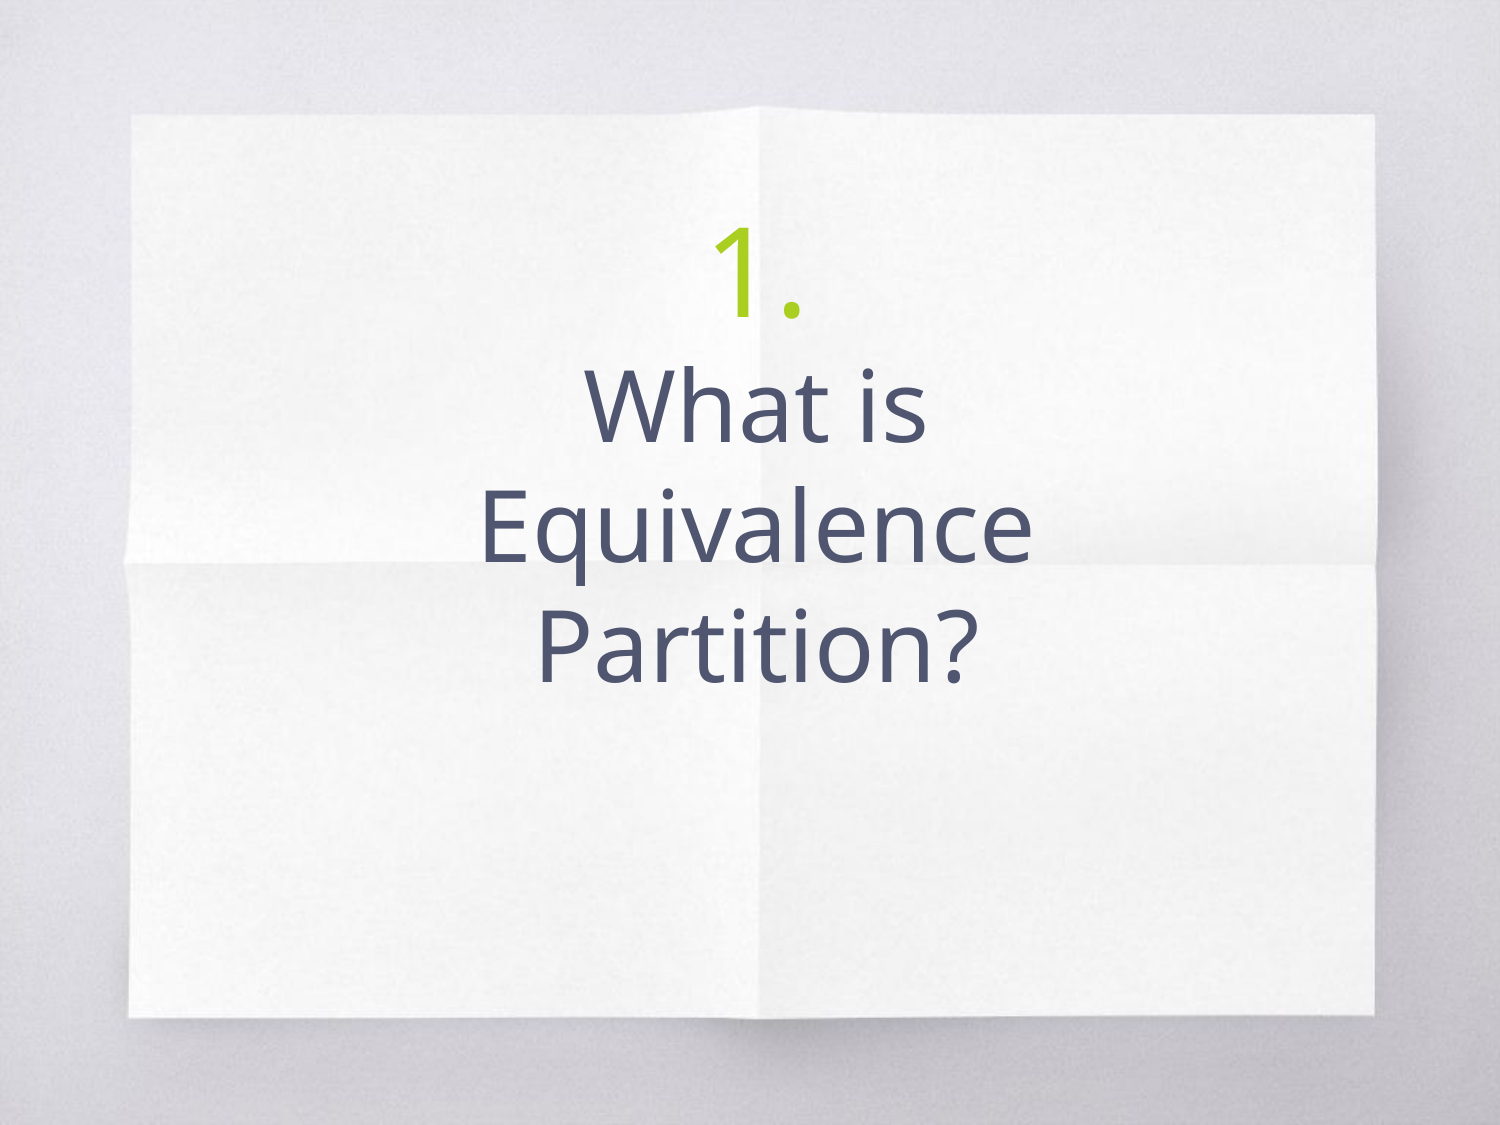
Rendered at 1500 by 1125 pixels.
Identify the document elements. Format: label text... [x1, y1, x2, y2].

picture [0, 0, 1500, 1125]
title 1. What is Equivalence Partition? [277, 463, 1237, 718]
